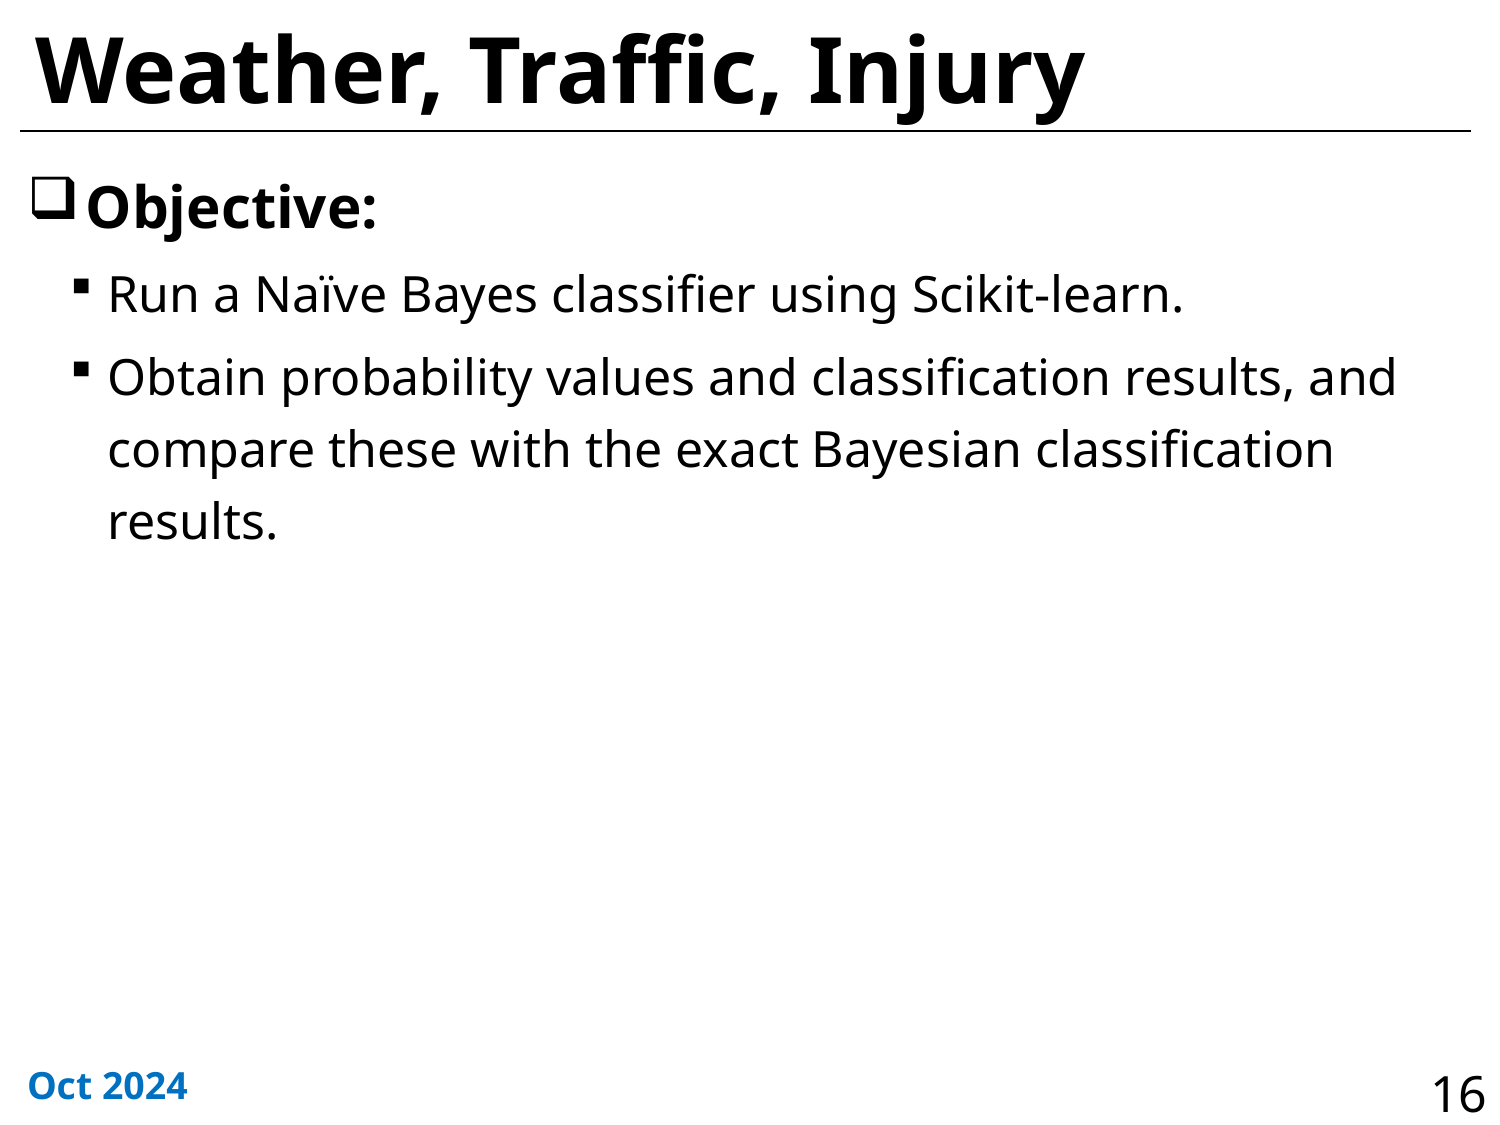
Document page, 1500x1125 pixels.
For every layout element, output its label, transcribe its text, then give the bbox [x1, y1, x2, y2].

list Objective: Run a Naïve Bayes classifier using Scikit-learn. Obtain probability values and classification results, and compare these with the exact Bayesian classification results. [12, 149, 1477, 1096]
title Weather, Traffic, Injury [20, 10, 1485, 138]
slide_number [12, 1054, 220, 1115]
slide_number 16 [1326, 1054, 1500, 1115]
